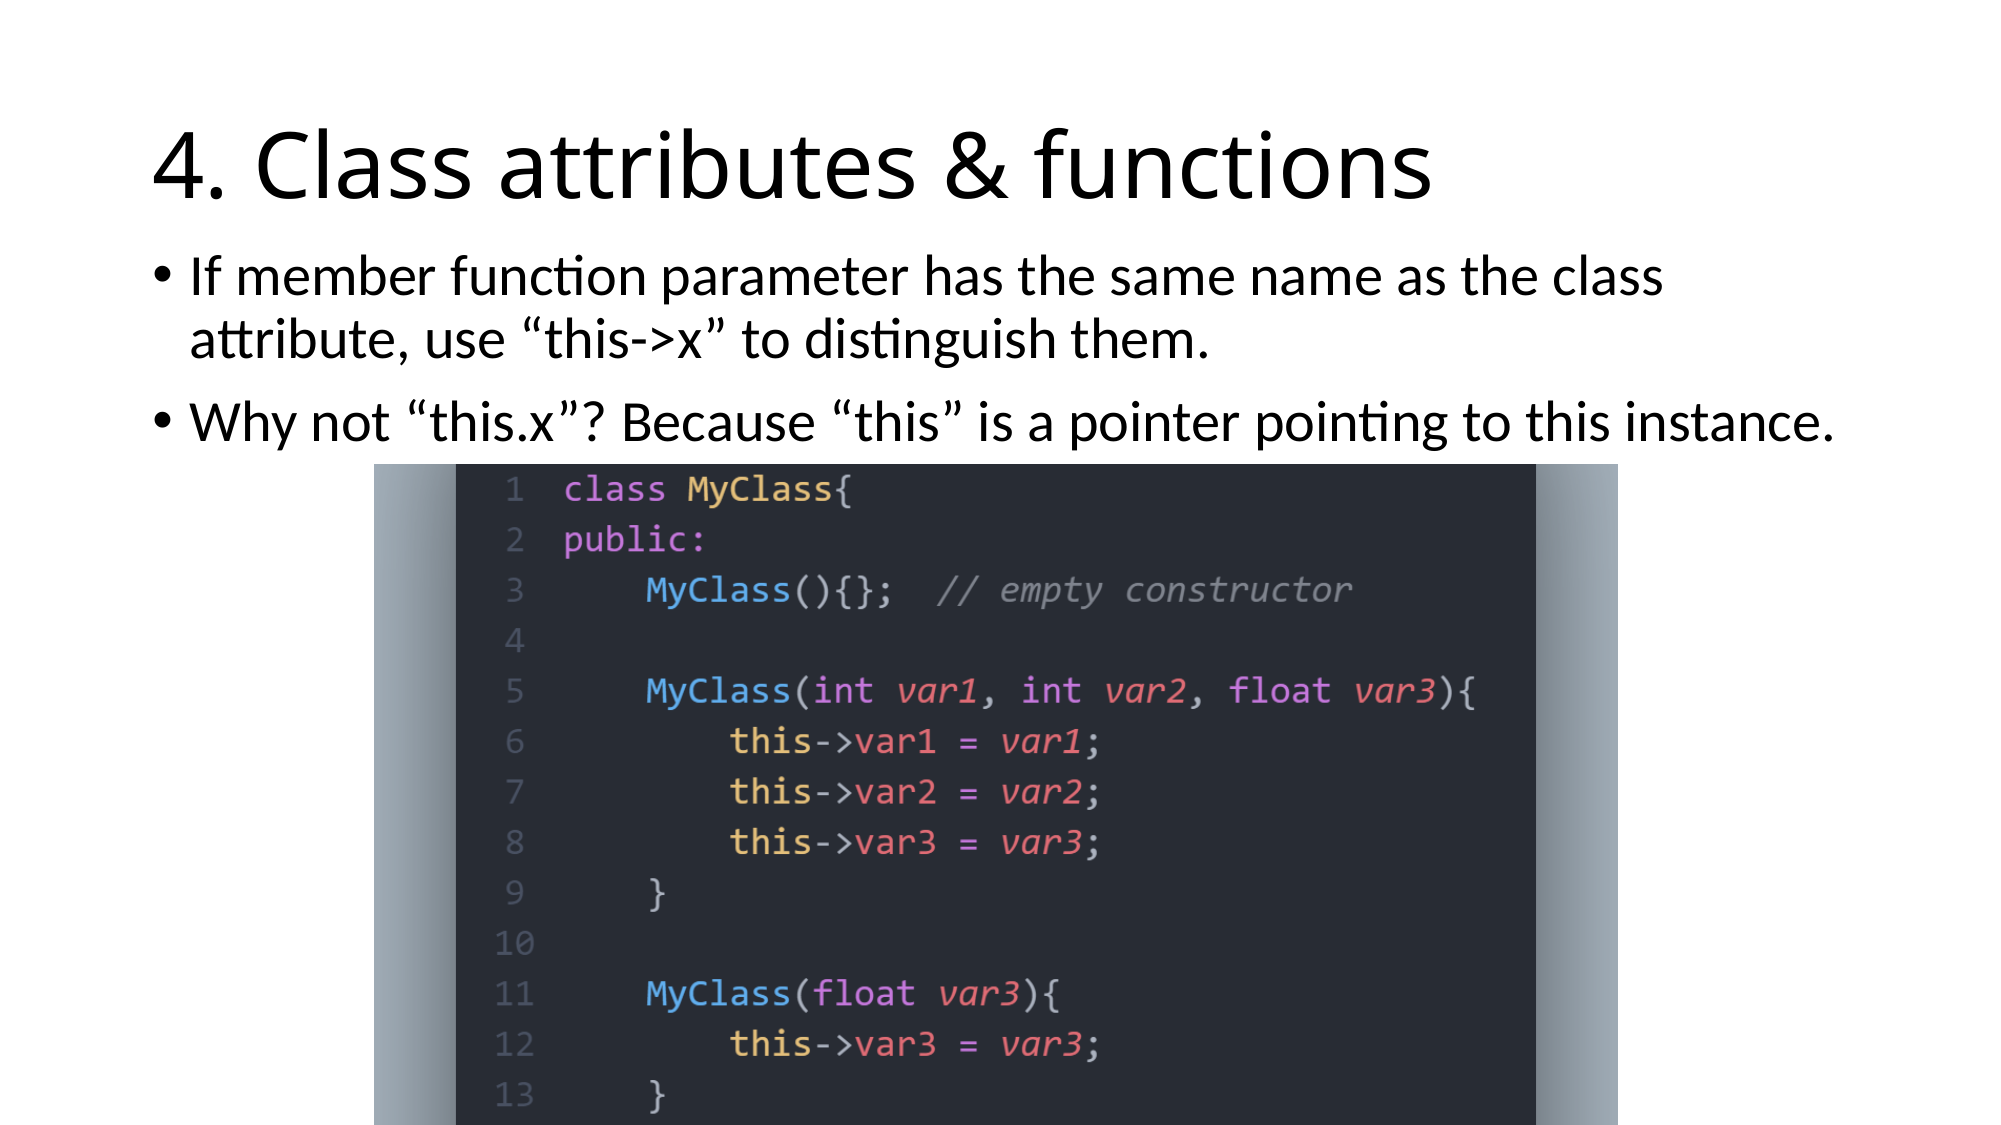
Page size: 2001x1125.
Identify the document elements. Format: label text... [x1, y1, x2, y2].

list If member function parameter has the same name as the class attribute, use “this->x” to distinguish them. Why not “this.x”? Because “this” is a pointer pointing to this instance. [137, 237, 1863, 1125]
picture [374, 464, 1618, 1125]
title 4. Class attributes & functions [137, 59, 1863, 237]
